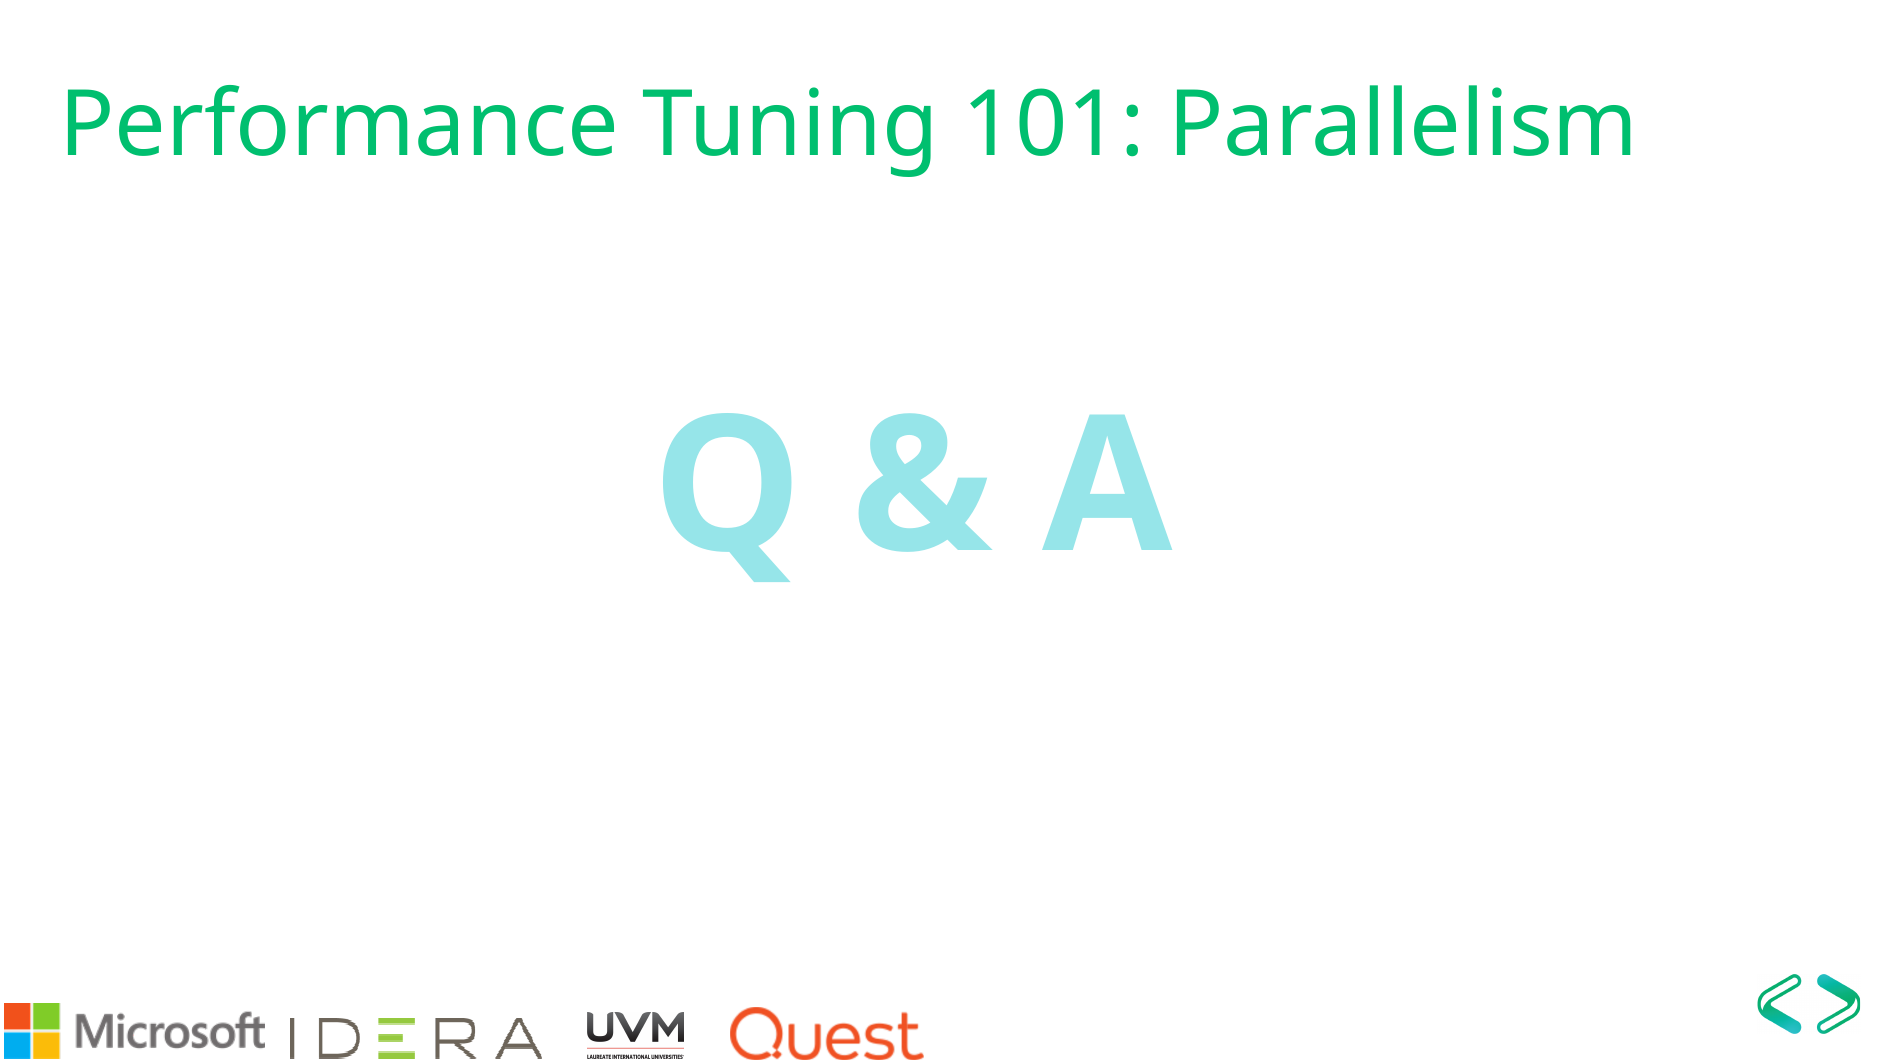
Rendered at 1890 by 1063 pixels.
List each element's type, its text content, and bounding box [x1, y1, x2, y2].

title Performance Tuning 101: Parallelism [59, 59, 1831, 178]
picture [4, 1003, 265, 1059]
picture [587, 1012, 684, 1059]
picture [730, 1007, 924, 1060]
picture [290, 1018, 542, 1059]
text_box Q & A [637, 354, 1188, 596]
